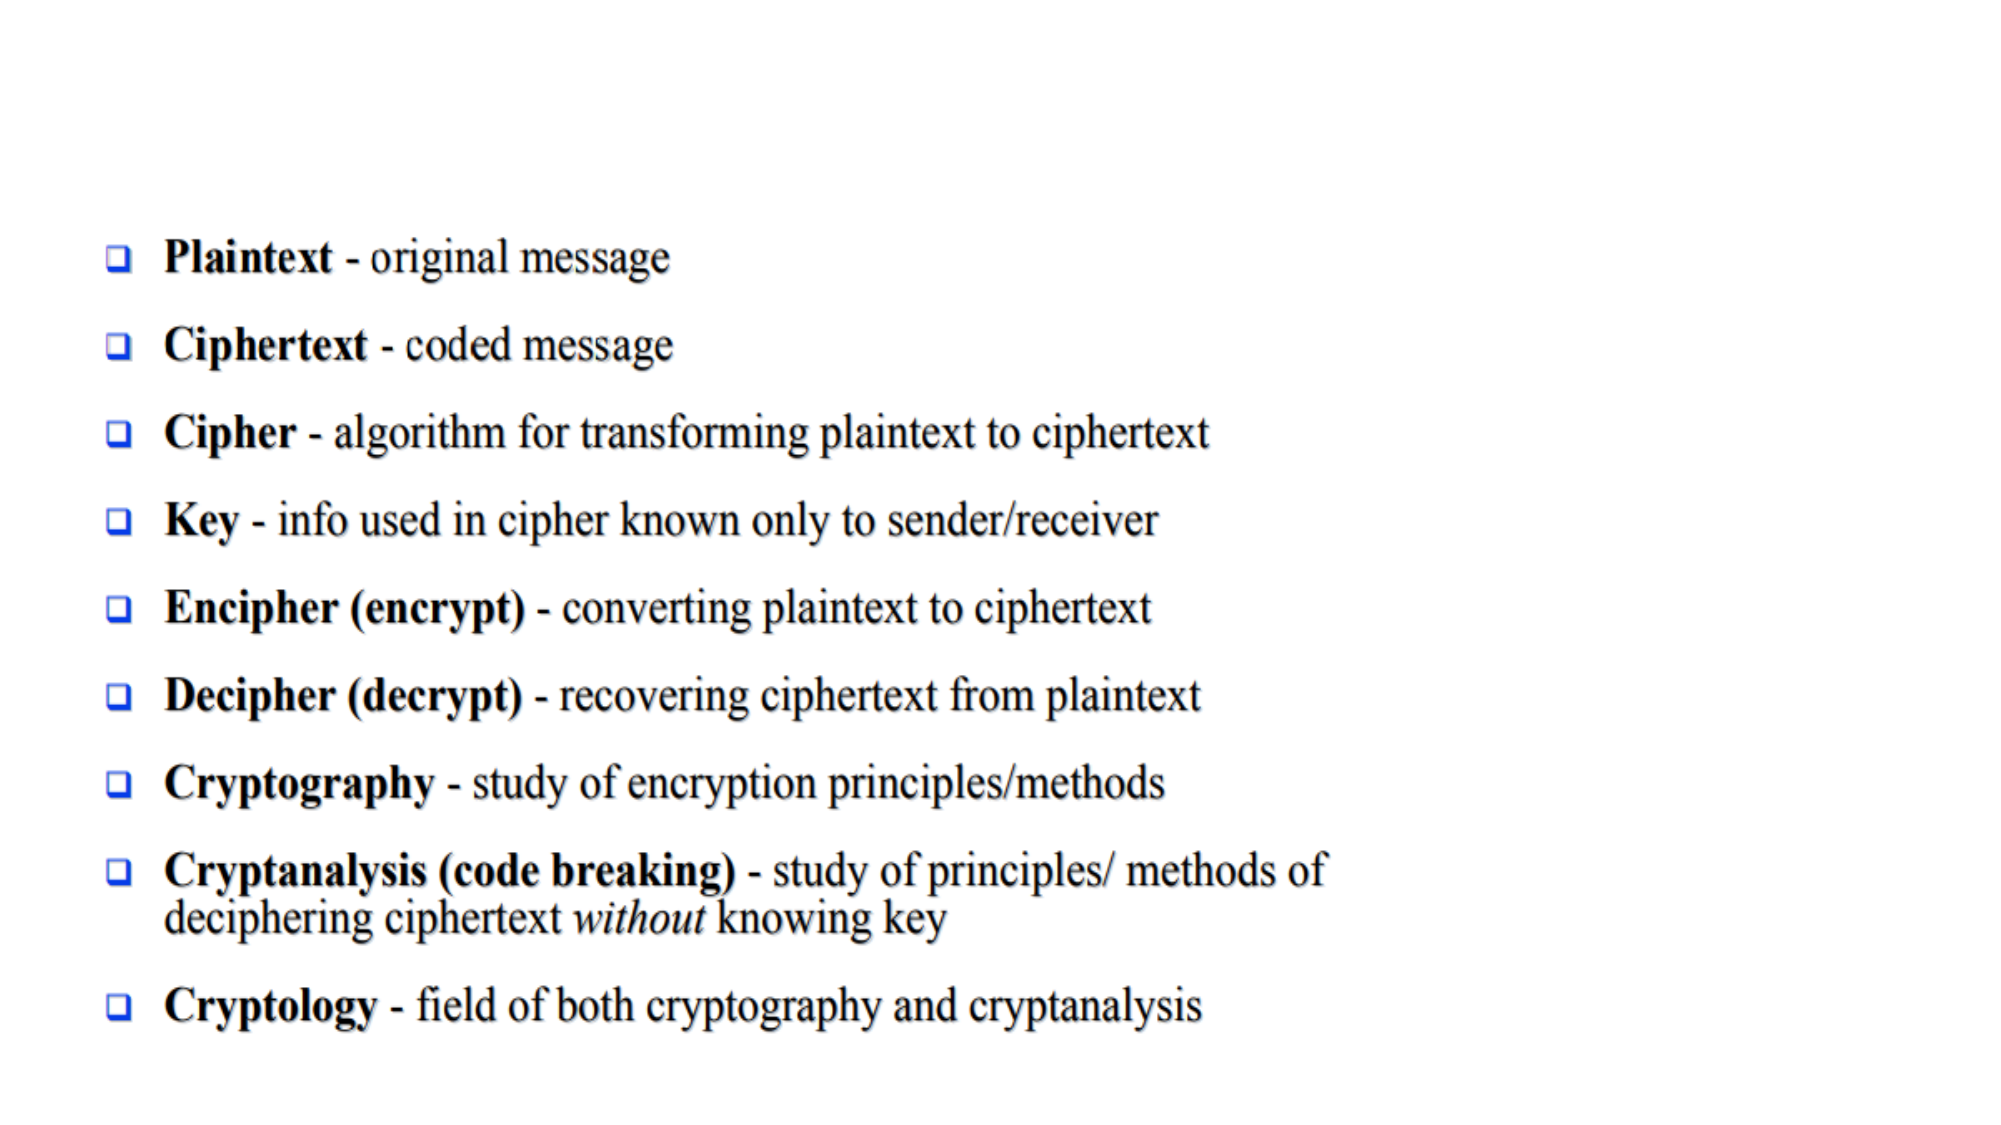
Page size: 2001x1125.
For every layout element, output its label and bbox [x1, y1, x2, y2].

picture [93, 225, 1426, 1051]
